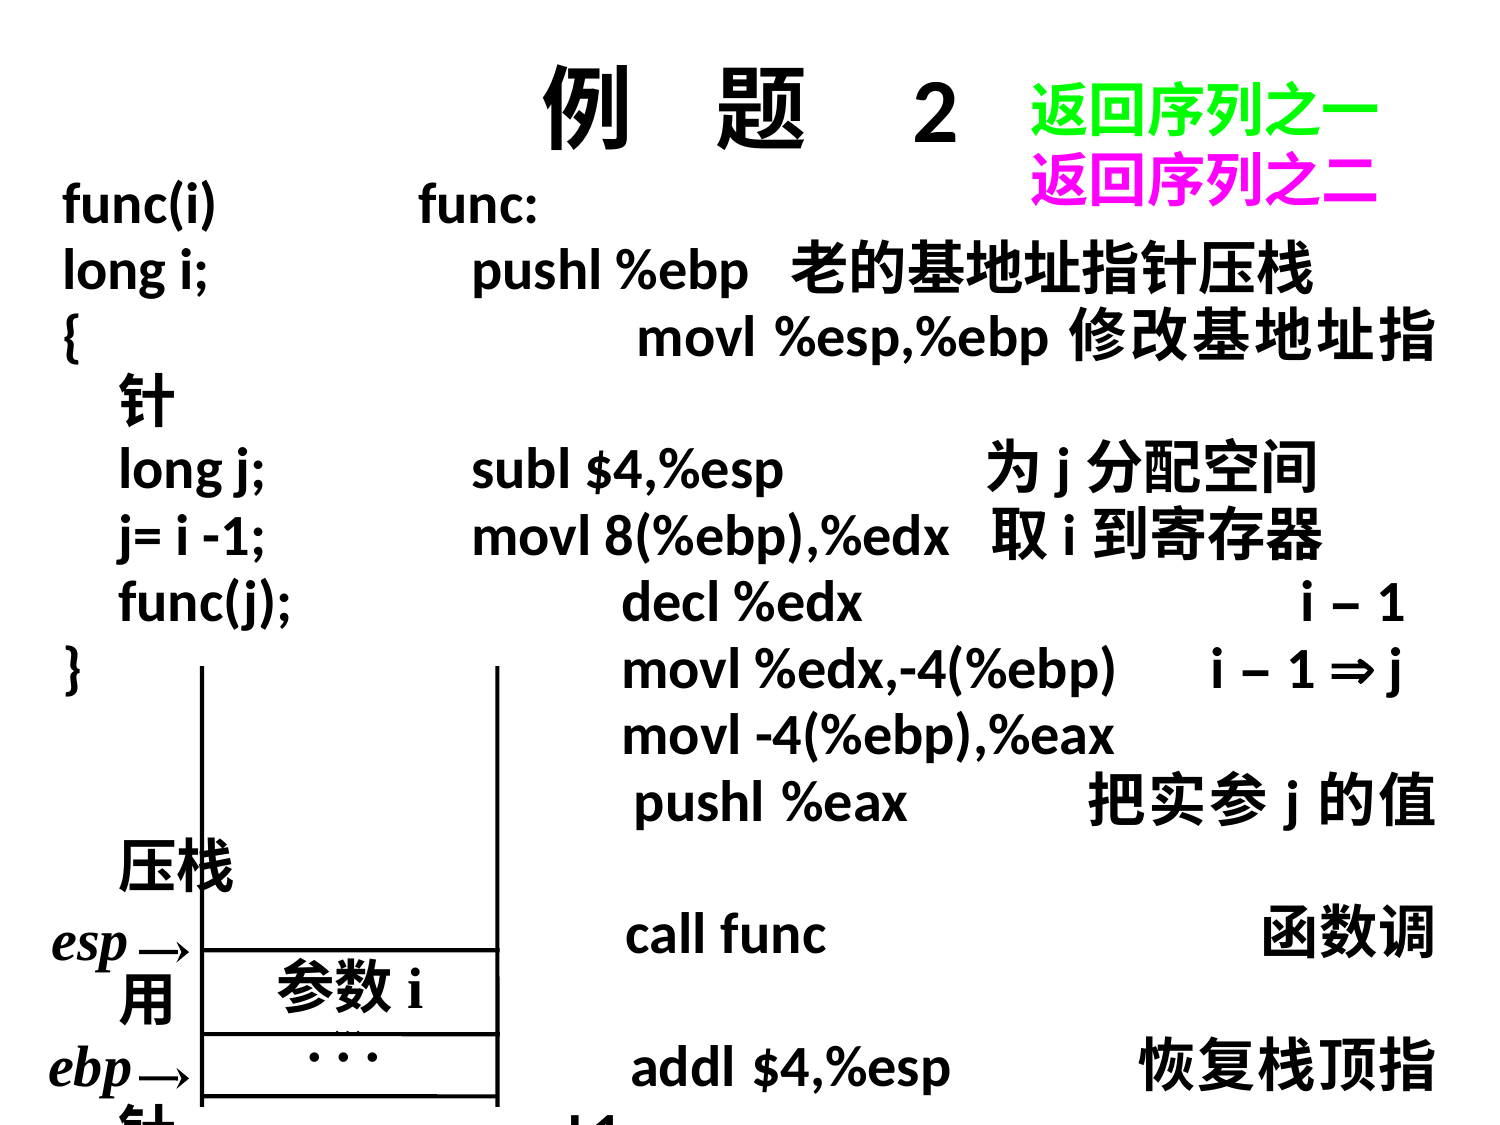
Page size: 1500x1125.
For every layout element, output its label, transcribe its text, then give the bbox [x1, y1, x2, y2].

text_box 返回序列之一 返回序列之二 [1015, 67, 1407, 218]
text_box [26, 665, 501, 1110]
list func(i) func: long i; pushl %ebp 老的基地址指针压栈 { movl %esp,%ebp修改基地址指针 long j; subl $4,%esp 为j分配空间 j= i -1; movl 8(%ebp),%edx 取i到寄存器 func(j); decl %edx i – 1 } movl %edx,-4(%ebp) i – 1  j movl -4(%ebp),%eax pushl %eax 把实参j的值压栈 call func 函数调用 addl $4,%esp 恢复栈顶指针 L1: leave 即 mov ebp, esp; pop ebp ret 即 pop eip(下条指令地址） [47, 162, 1452, 1125]
title 例 题 2 [24, 37, 1475, 175]
